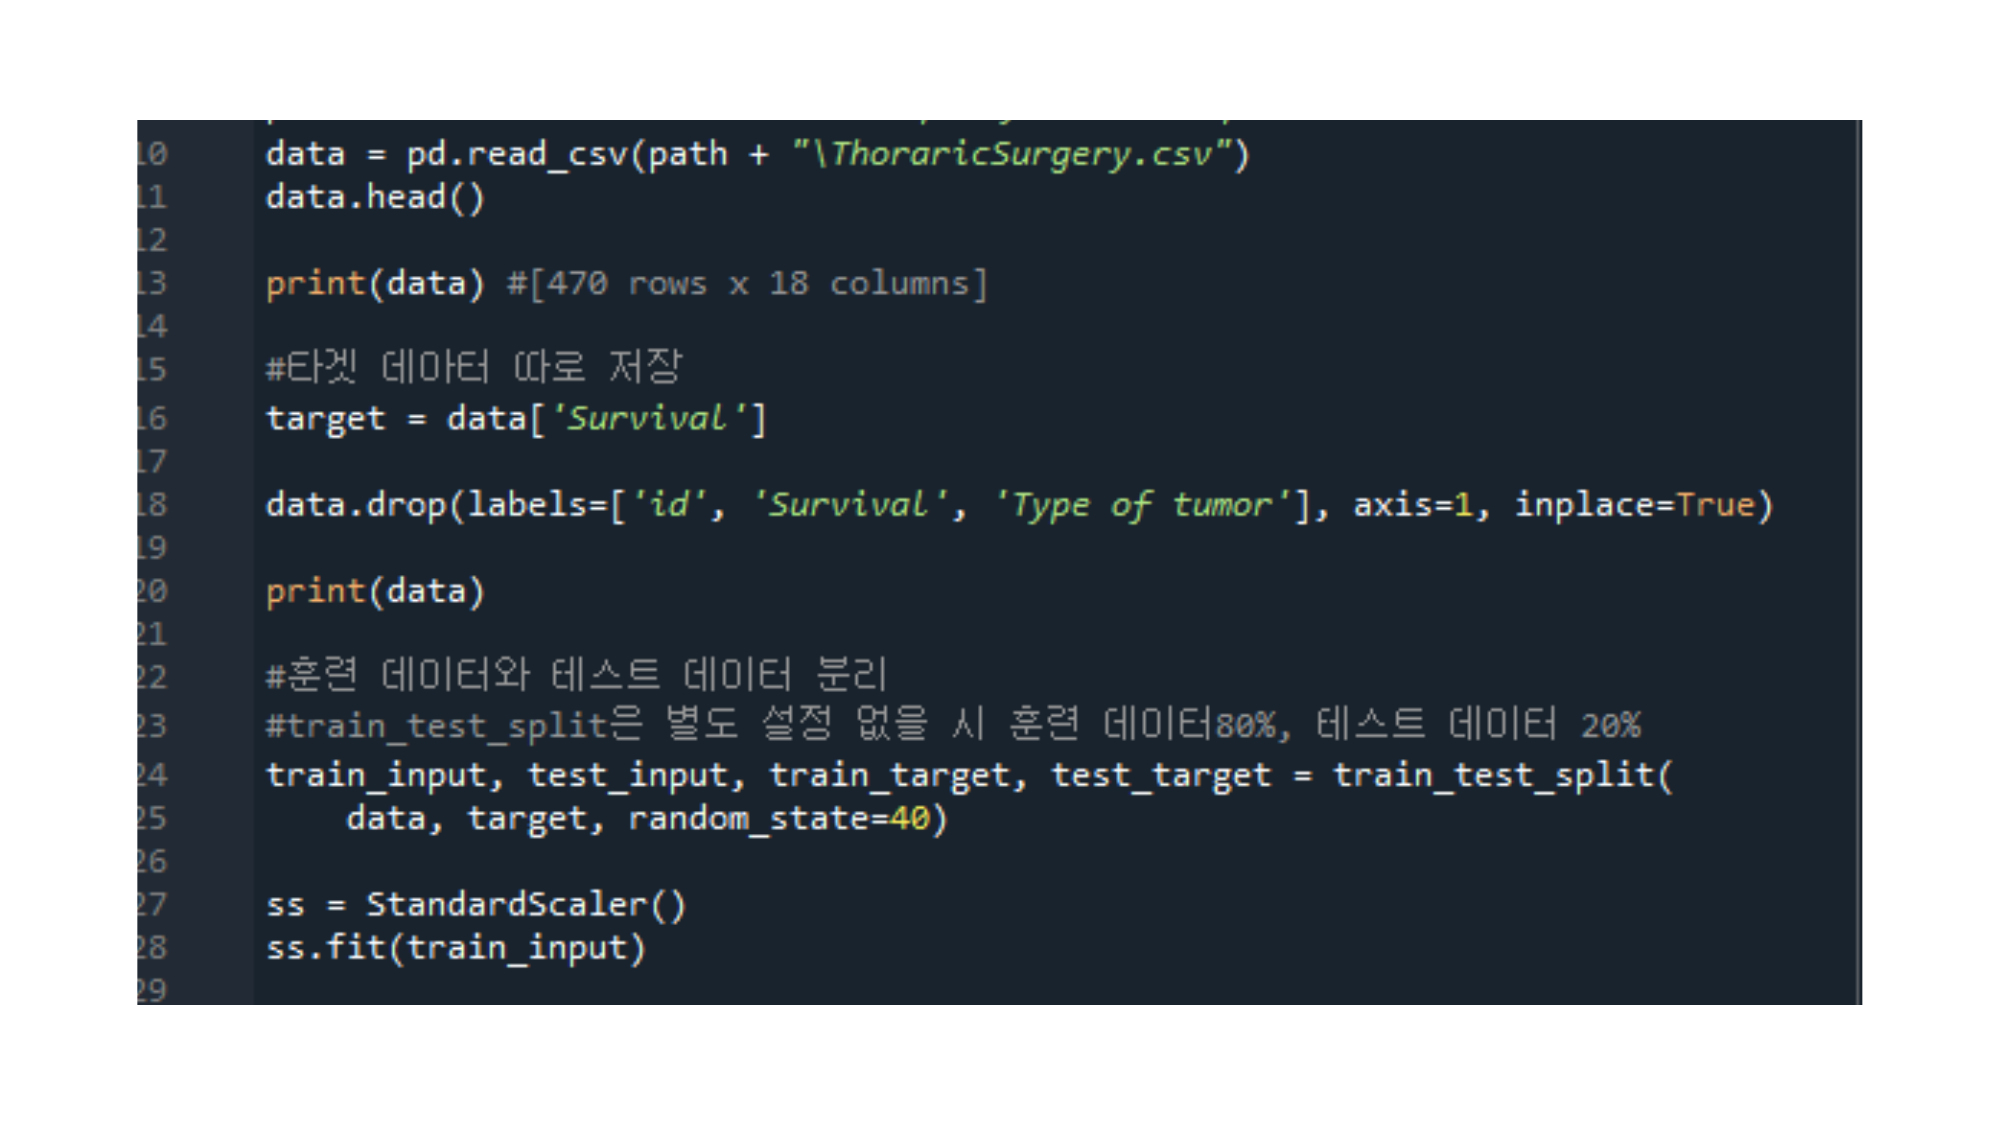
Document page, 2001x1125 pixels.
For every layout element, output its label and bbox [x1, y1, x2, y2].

list [137, 120, 1863, 1005]
text_box [0, 0, 2000, 1125]
